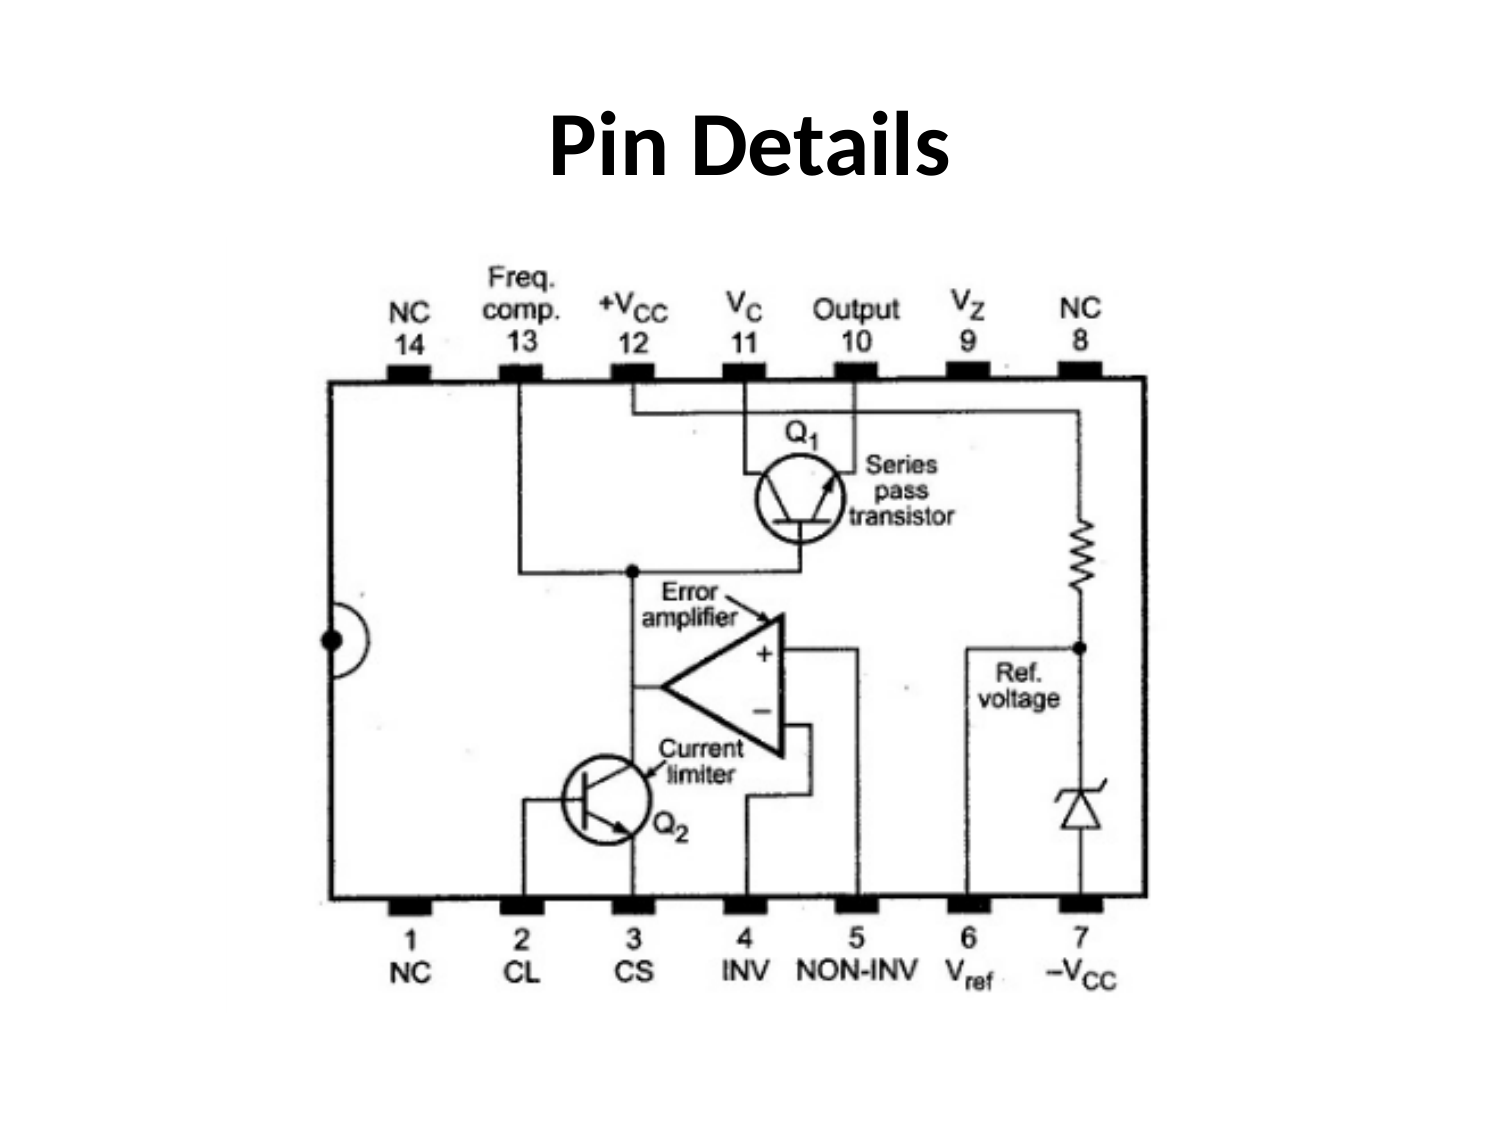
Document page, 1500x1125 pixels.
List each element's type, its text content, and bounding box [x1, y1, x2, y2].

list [224, 237, 1269, 1013]
title Pin Details [75, 45, 1425, 233]
